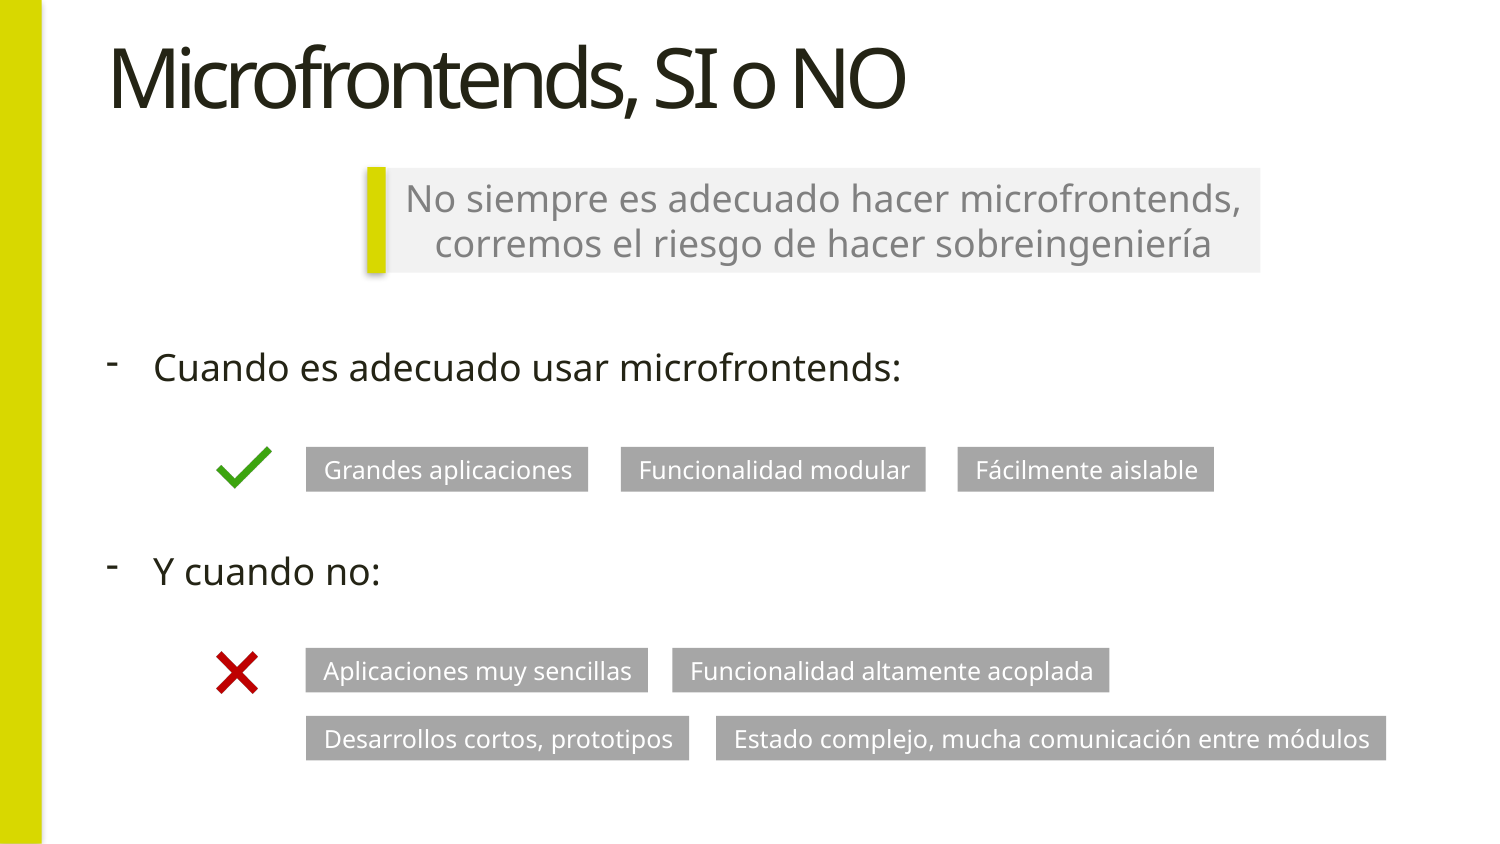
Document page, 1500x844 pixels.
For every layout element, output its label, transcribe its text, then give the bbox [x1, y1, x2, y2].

text_box [0, 0, 42, 844]
picture [215, 437, 272, 494]
title Microfrontends, SI o NO [106, 0, 1459, 133]
picture [215, 651, 259, 694]
text_box Fácilmente aislable [957, 446, 1214, 492]
text_box Grandes aplicaciones [306, 446, 589, 492]
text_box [367, 166, 1263, 274]
text_box Y cuando no: [106, 540, 1459, 601]
text_box Desarrollos cortos, prototipos [306, 715, 690, 761]
text_box Estado complejo, mucha comunicación entre módulos [716, 715, 1387, 761]
text_box Aplicaciones muy sencillas [305, 647, 648, 693]
text_box Funcionalidad modular [620, 446, 926, 492]
text_box Cuando es adecuado usar microfrontends: [106, 336, 1459, 397]
text_box Funcionalidad altamente acoplada [672, 647, 1110, 693]
